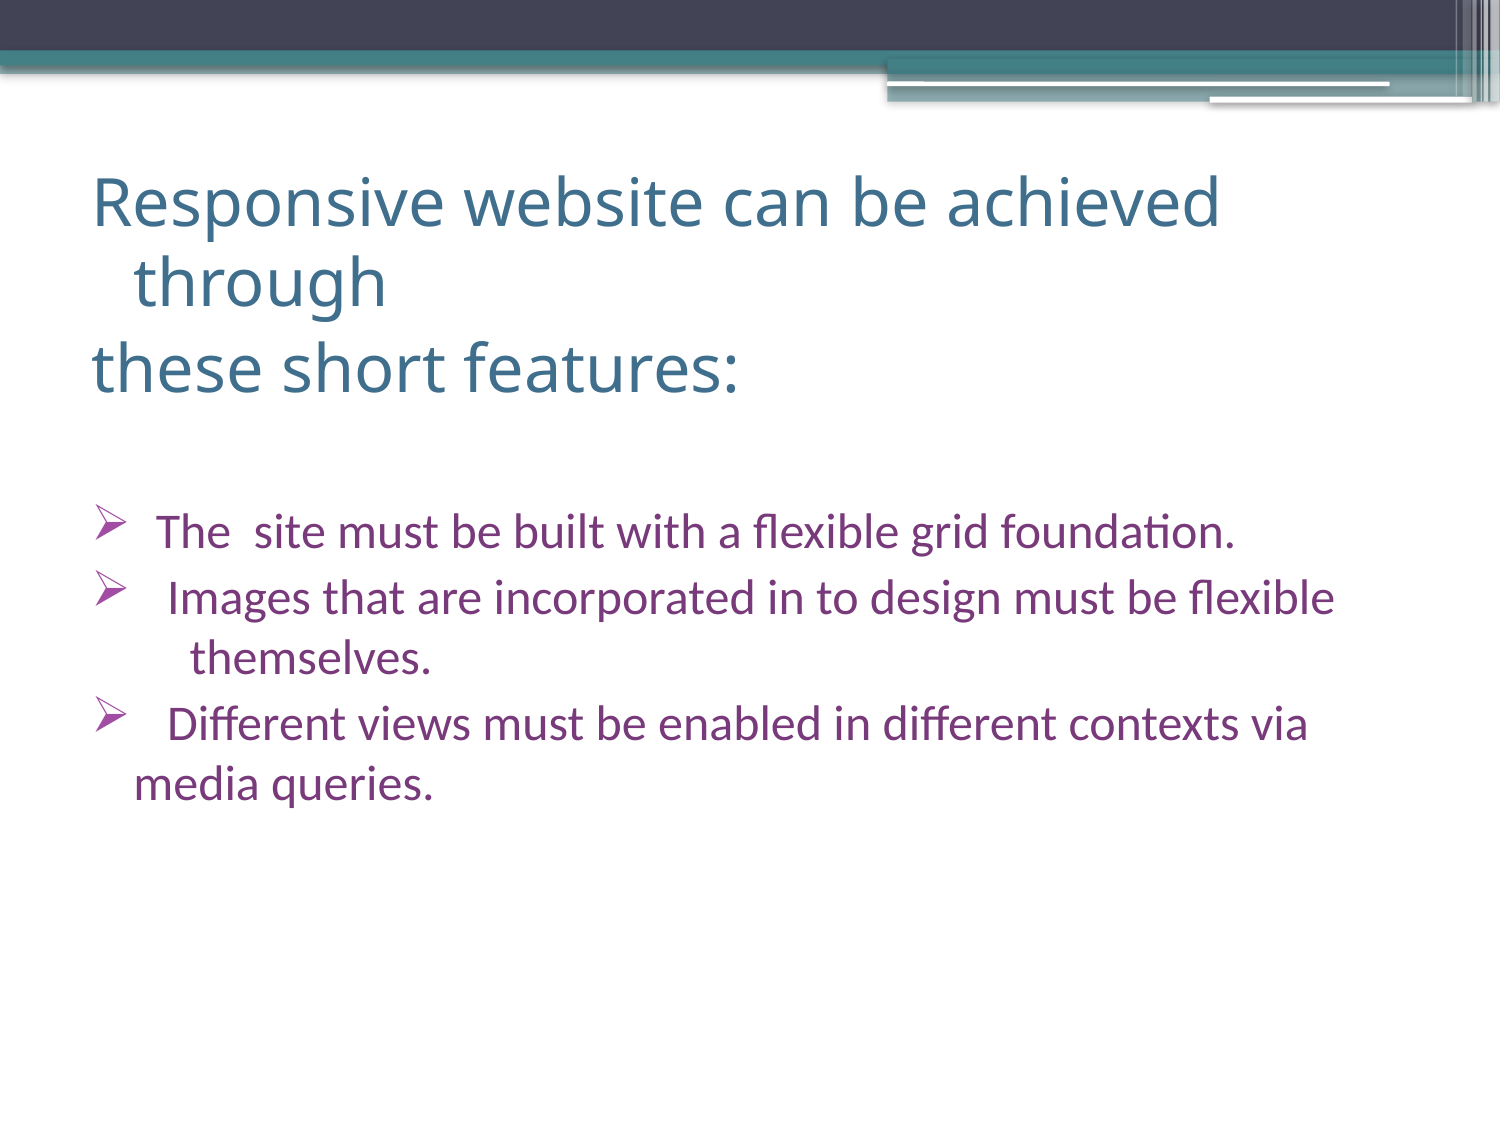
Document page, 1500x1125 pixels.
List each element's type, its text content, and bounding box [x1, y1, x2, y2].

list Responsive website can be achieved through these short features: The site must be built with a flexible grid foundation. Images that are incorporated in to design must be flexible themselves. Different views must be enabled in different contexts via media queries. [58, 152, 1425, 1079]
